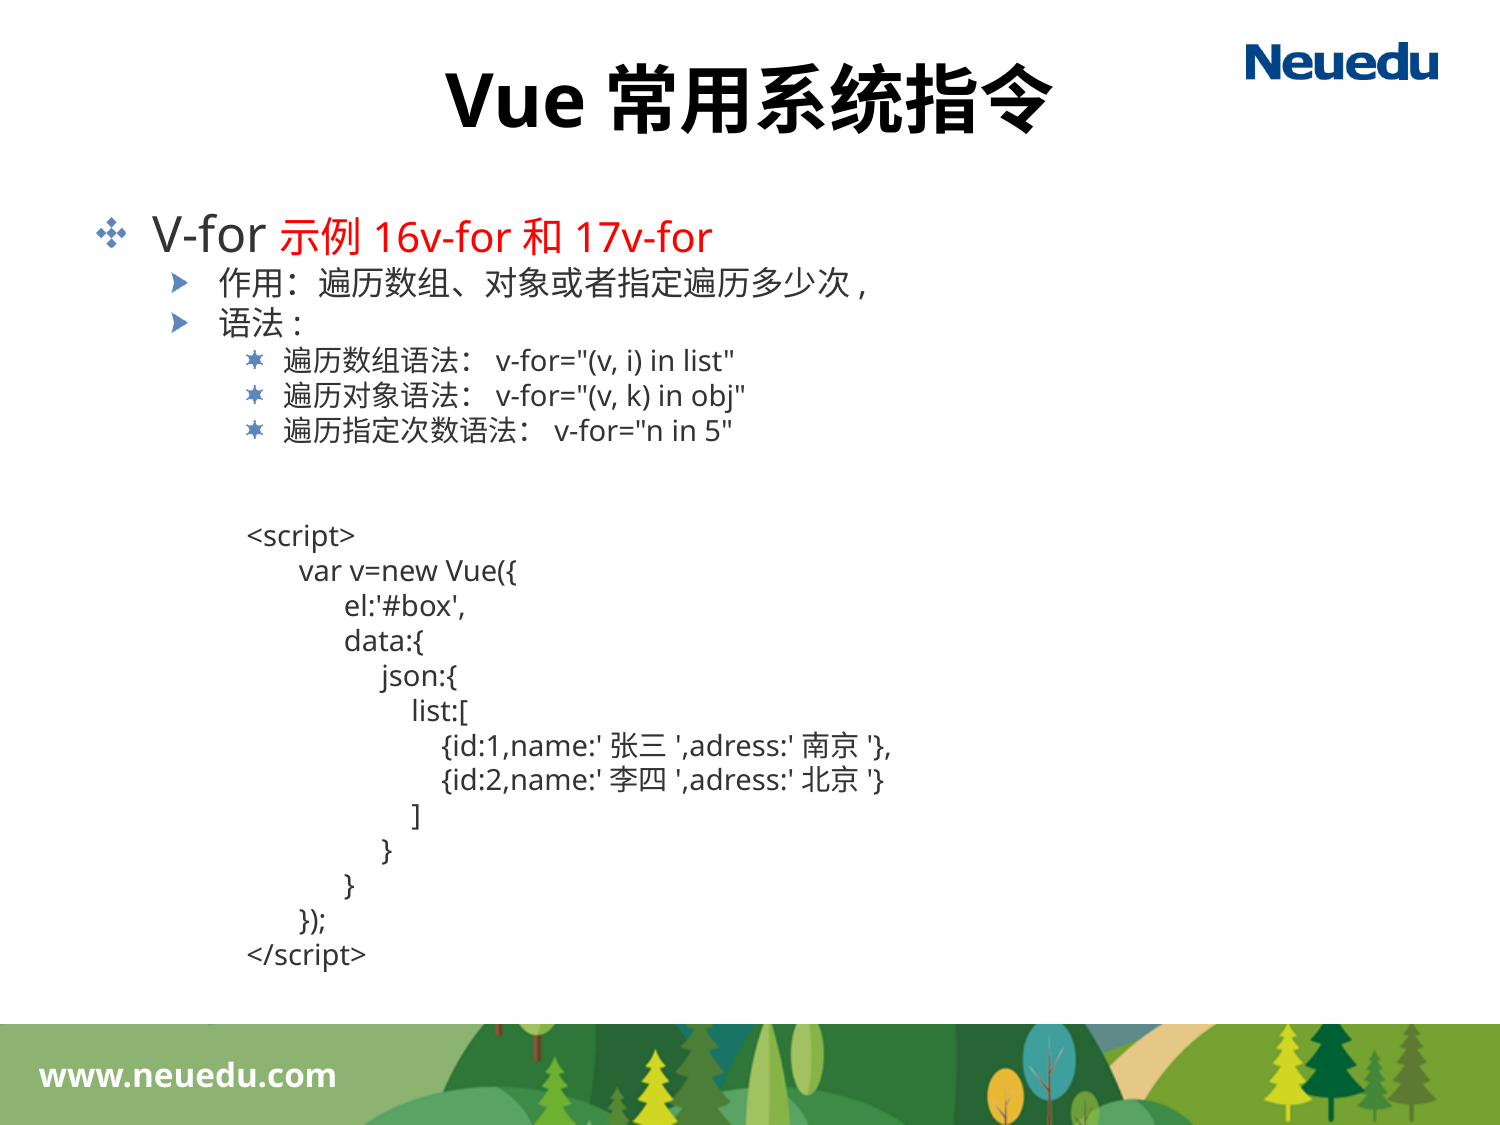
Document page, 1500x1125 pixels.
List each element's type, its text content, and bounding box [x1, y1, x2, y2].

picture [0, 1024, 1500, 1125]
picture [96, 217, 126, 248]
picture [246, 350, 263, 369]
picture [246, 385, 263, 404]
picture [171, 272, 188, 293]
list V-for示例16v-for和17v-for 作用：遍历数组、对象或者指定遍历多少次, 语法: 遍历数组语法：v-for="(v, i) in list" 遍历对象语法：v-for="(v, k) in obj" 遍历指定次数语法：v-for="n in 5" <script> var v=new Vue({ el:'#box', data:{ json:{ list:[ {id:1,name:'张三',adress:'南京'}, {id:2,name:'李四',adress:'北京'} ] } } }); </script> [81, 149, 1419, 966]
title Vue常用系统指令 [74, 44, 1426, 151]
picture [246, 420, 263, 439]
picture [171, 312, 188, 333]
picture [1246, 42, 1438, 80]
